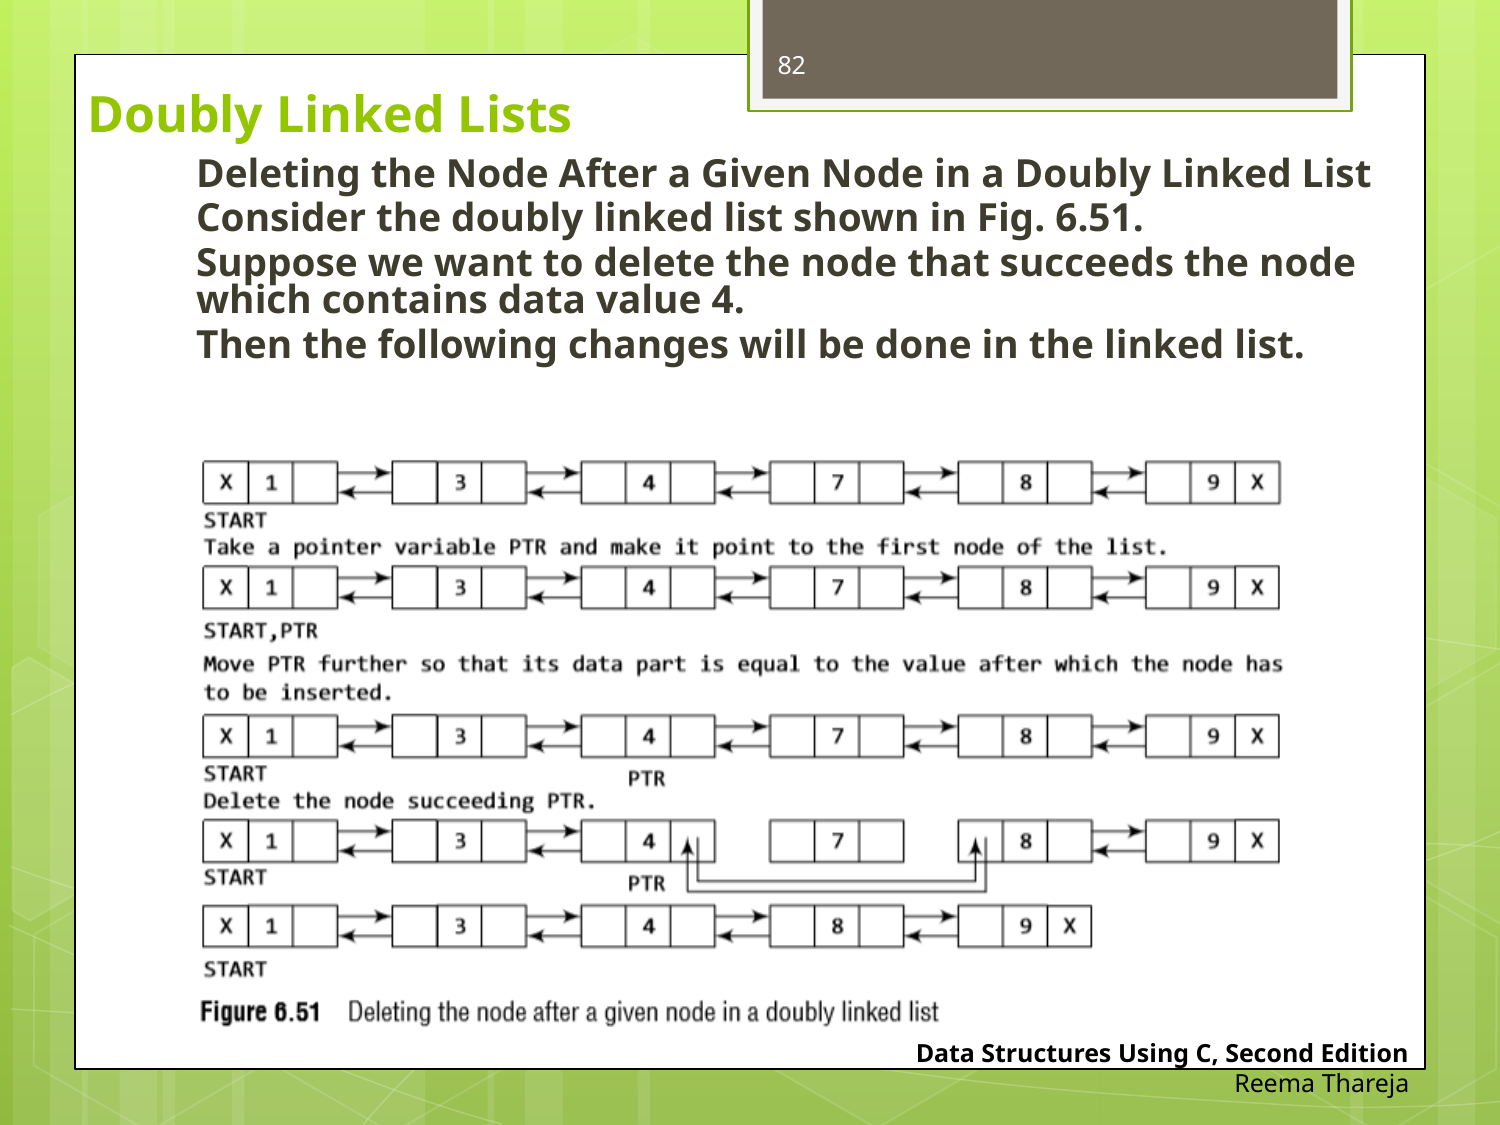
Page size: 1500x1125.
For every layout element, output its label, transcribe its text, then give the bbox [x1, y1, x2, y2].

text_box Doubly Linked Lists [72, 37, 1225, 150]
text_box Data Structures Using C, Second Edition Reema Thareja [849, 1037, 1425, 1098]
picture [187, 448, 1305, 1038]
text_box Deleting the Node After a Given Node in a Doubly Linked List Consider the doubly linked list shown in Fig. 6.51. Suppose we want to delete the node that succeeds the node which contains data value 4. Then the following changes will be done in the linked list. [118, 149, 1407, 425]
text_box 82 [762, 36, 982, 97]
